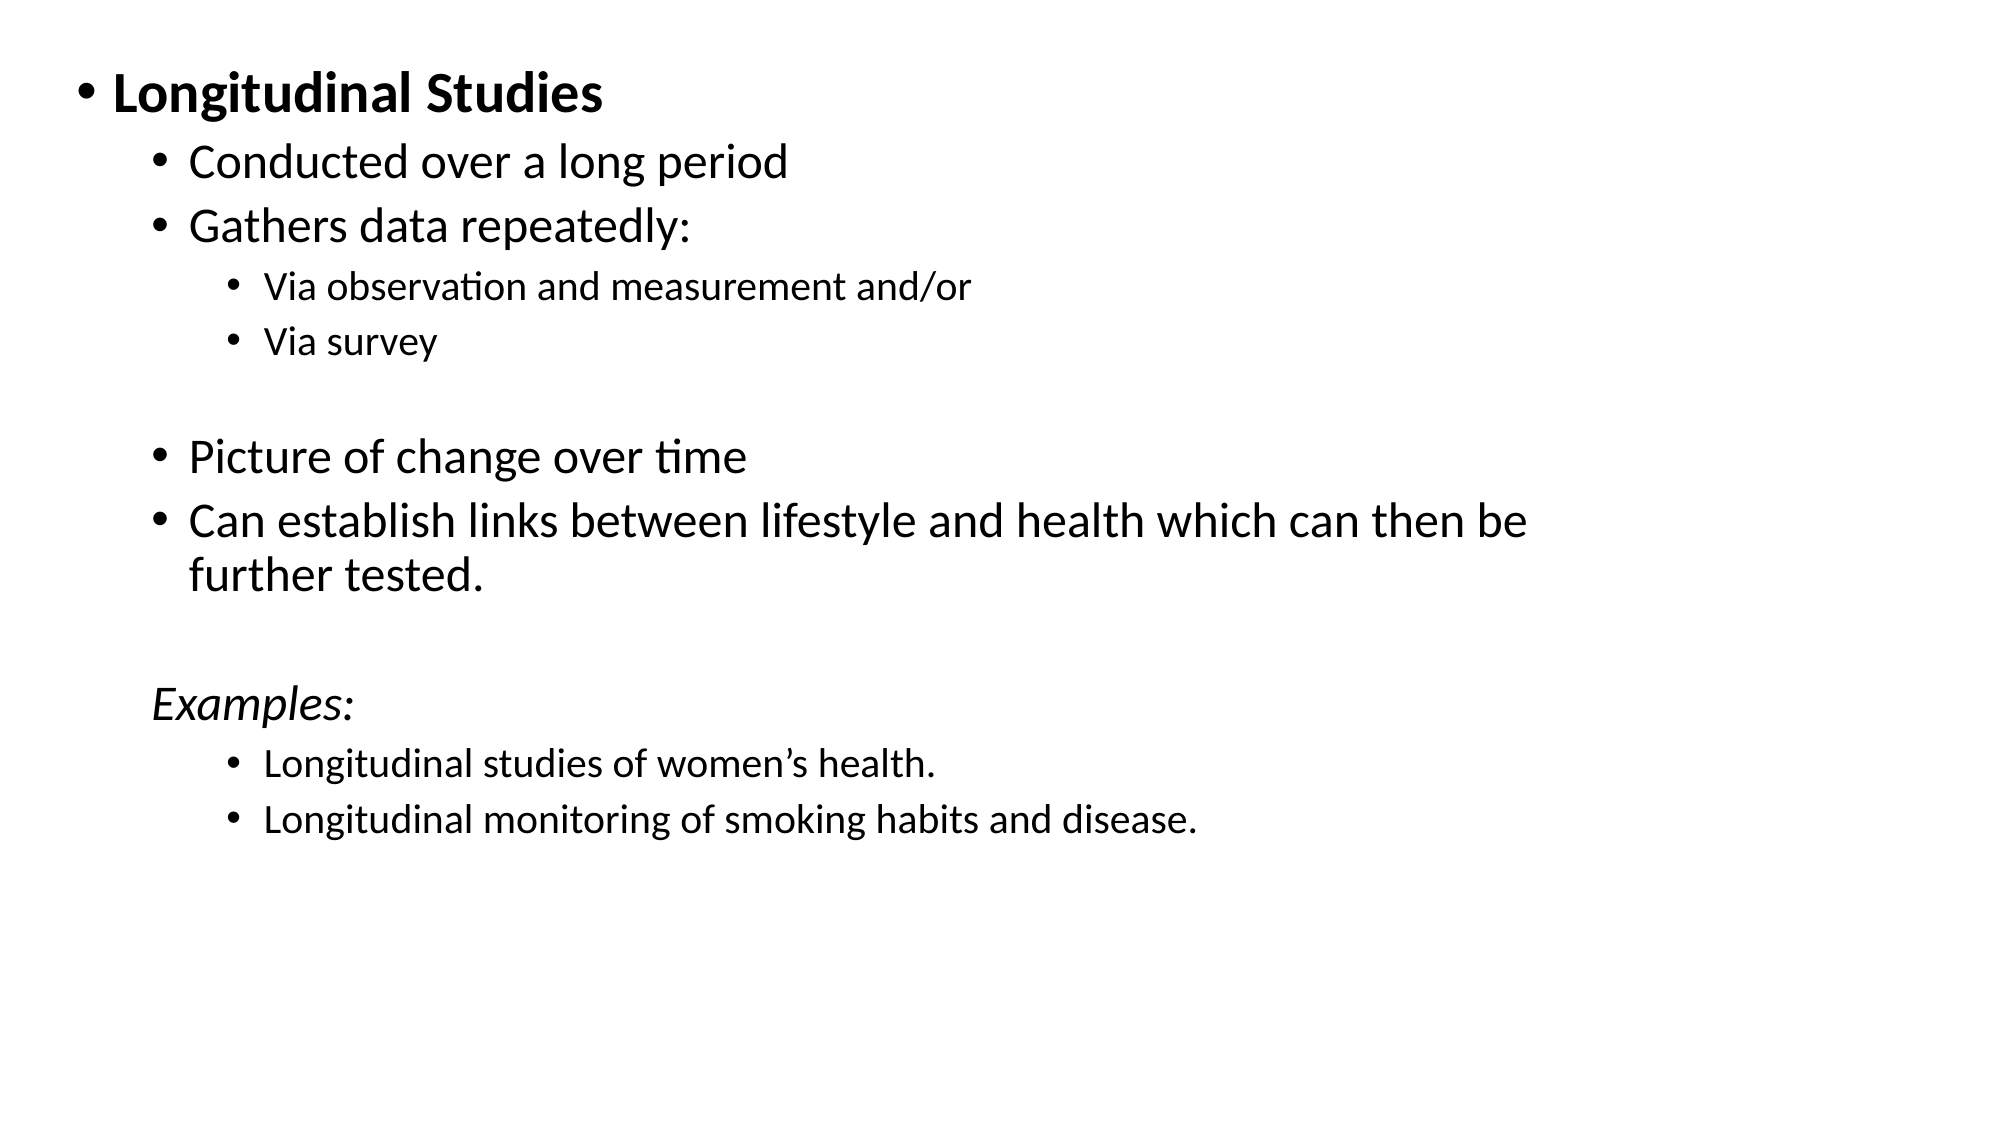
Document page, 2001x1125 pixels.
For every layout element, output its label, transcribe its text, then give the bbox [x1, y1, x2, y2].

list Longitudinal Studies Conducted over a long period Gathers data repeatedly: Via observation and measurement and/or Via survey Picture of change over time Can establish links between lifestyle and health which can then be further tested. Examples: Longitudinal studies of women’s health. Longitudinal monitoring of smoking habits and disease. [61, 54, 1675, 1005]
